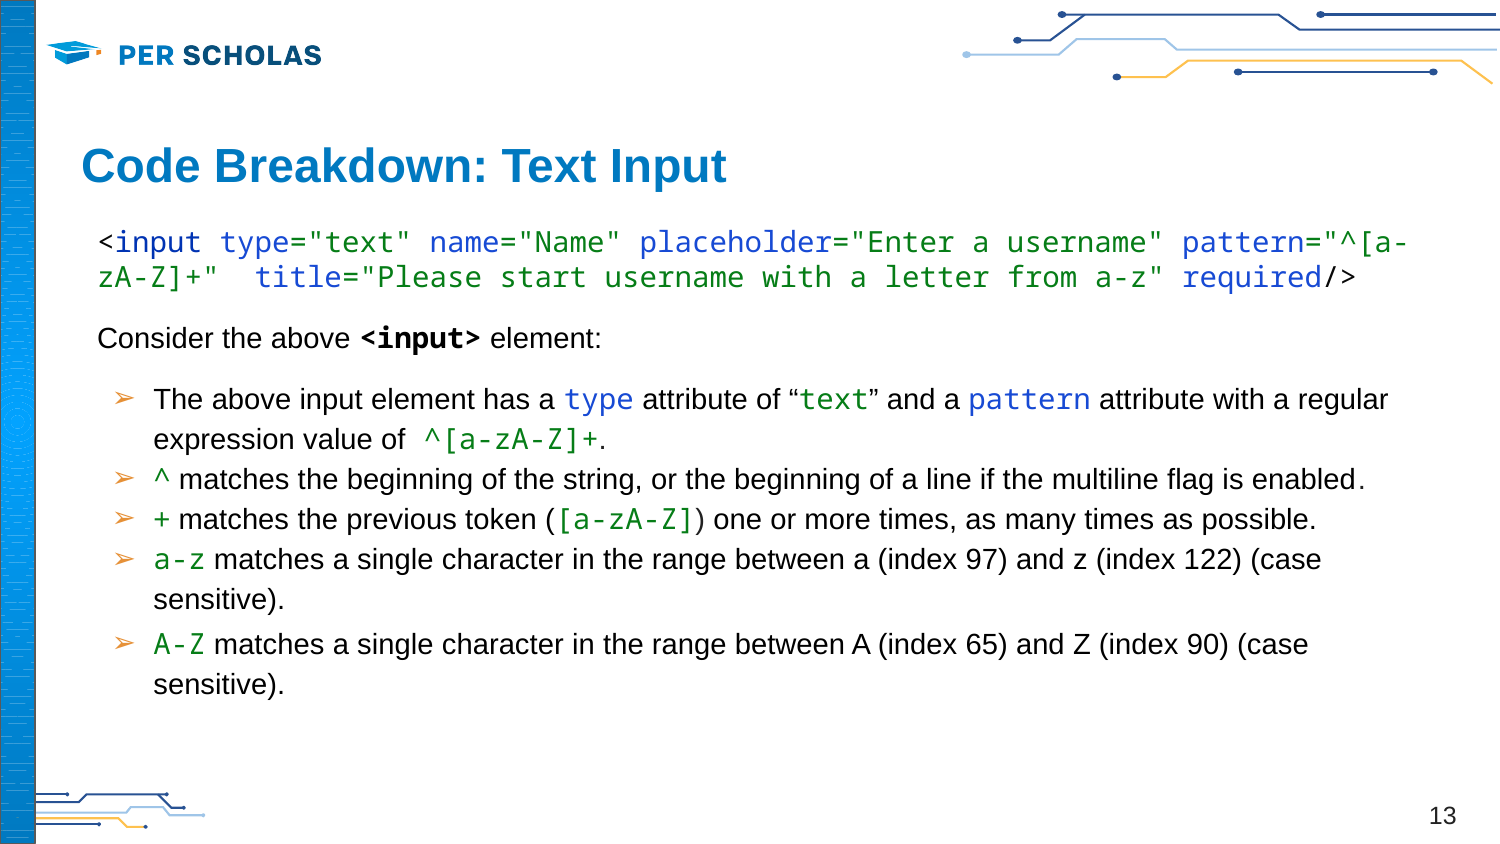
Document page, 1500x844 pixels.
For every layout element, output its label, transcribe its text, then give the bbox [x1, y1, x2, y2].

title Code Breakdown: Text Input [69, 119, 1402, 207]
list <input type="text" name="Name" placeholder="Enter a username" pattern="^[a-zA-Z]+" title="Please start username with a letter from a-z" required/> Consider the above <input> element: The above input element has a type attribute of “text” and a pattern attribute with a regular expression value of ^[a-zA-Z]+. ^ matches the beginning of the string, or the beginning of a line if the multiline flag is enabled. + matches the previous token ([a-zA-Z]) one or more times, as many times as possible. a-z matches a single character in the range between a (index 97) and z (index 122) (case sensitive). A-Z matches a single character in the range between A (index 65) and Z (index 90) (case sensitive). [85, 211, 1429, 769]
slide_number ‹#› [1395, 768, 1491, 836]
picture [36, 17, 339, 83]
